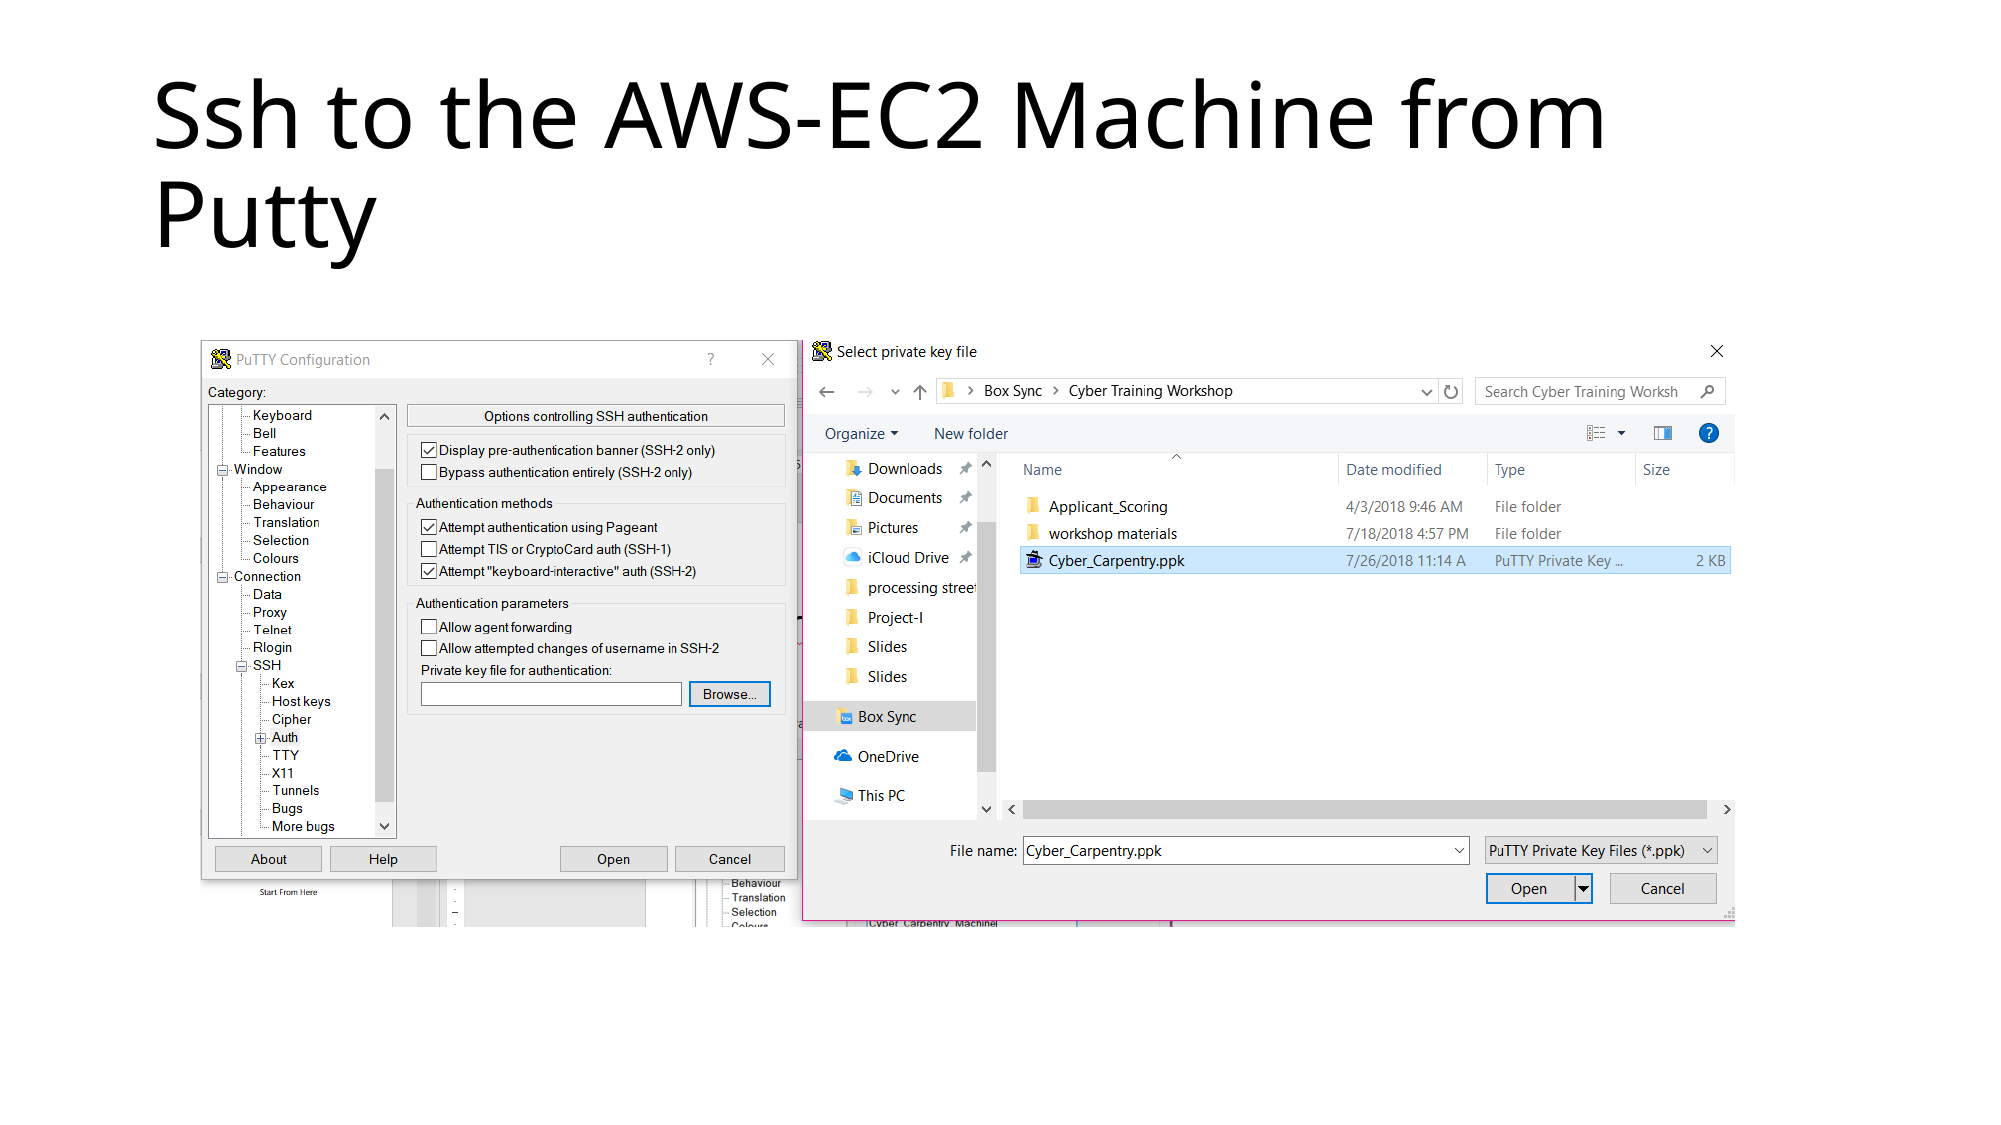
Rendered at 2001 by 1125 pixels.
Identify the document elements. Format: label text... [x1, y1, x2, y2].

picture [200, 340, 1735, 927]
title Ssh to the AWS-EC2 Machine from Putty [137, 59, 1863, 278]
